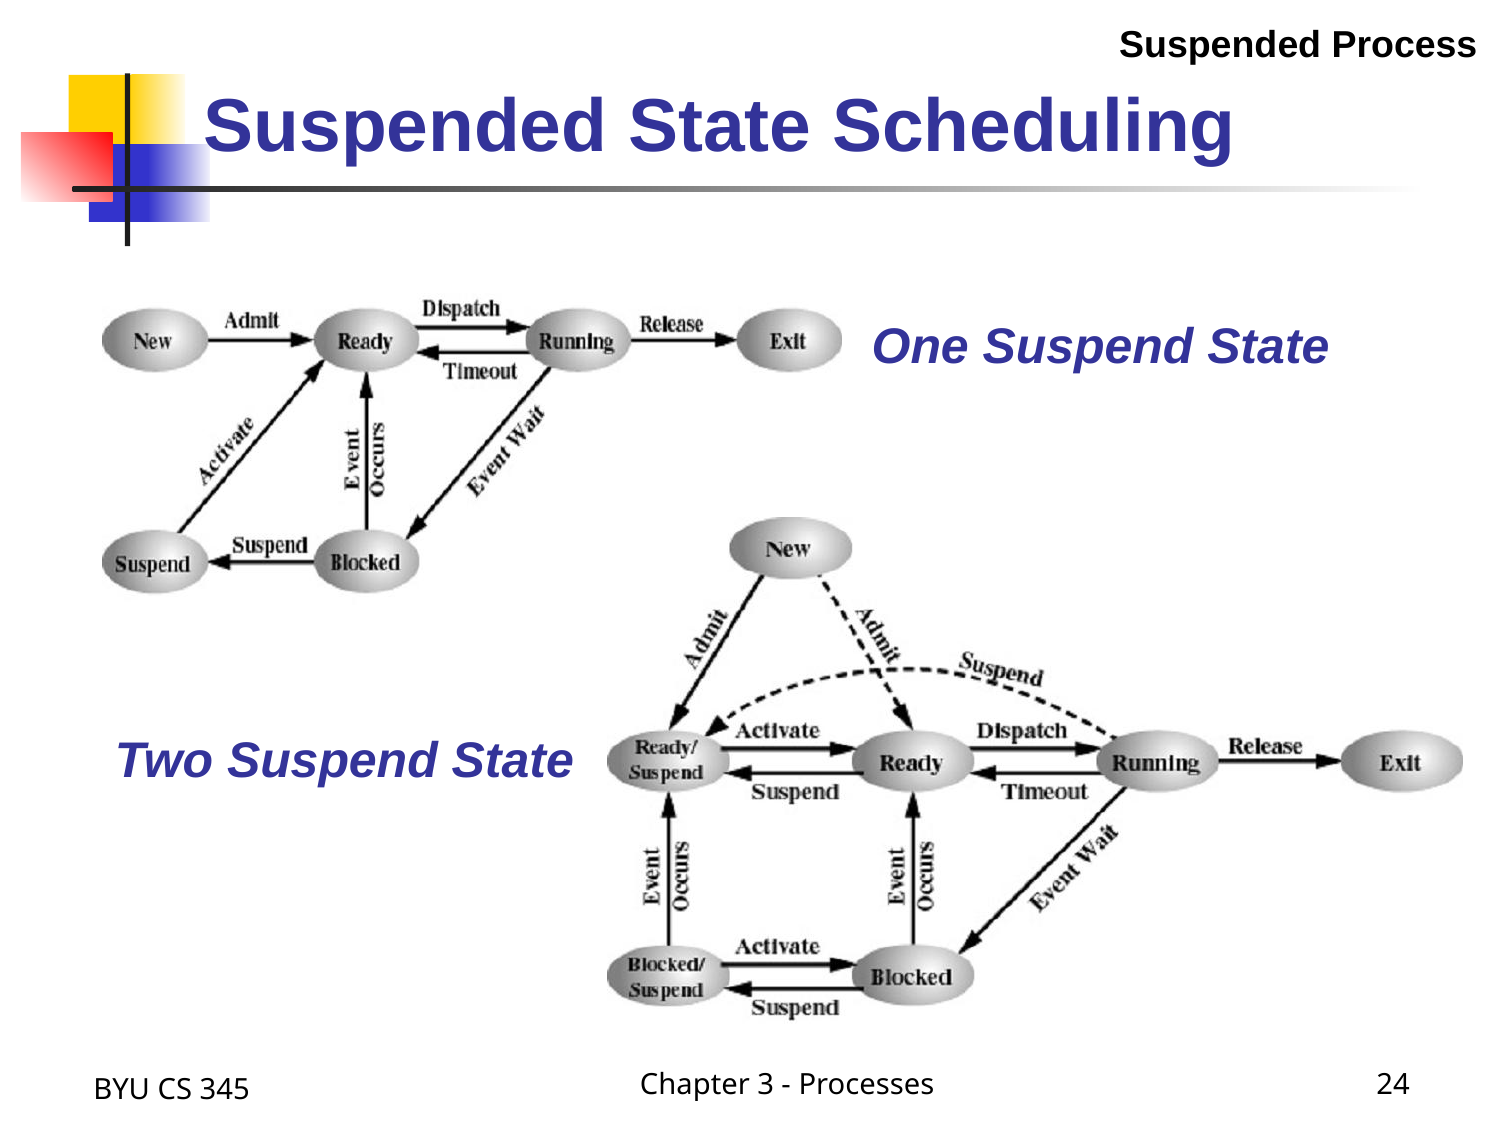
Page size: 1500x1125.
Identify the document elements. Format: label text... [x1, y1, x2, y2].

text_box Suspended Process [1061, 12, 1493, 73]
text_box One Suspend State [856, 292, 1353, 396]
title Suspended State Scheduling [188, 31, 1468, 174]
footer Chapter 3 - Processes [549, 1037, 1025, 1113]
text_box Two Suspend State [99, 706, 597, 810]
picture [102, 292, 1463, 1028]
slide_number BYU CS 345 [78, 1037, 391, 1113]
slide_number 24 [1112, 1037, 1425, 1113]
